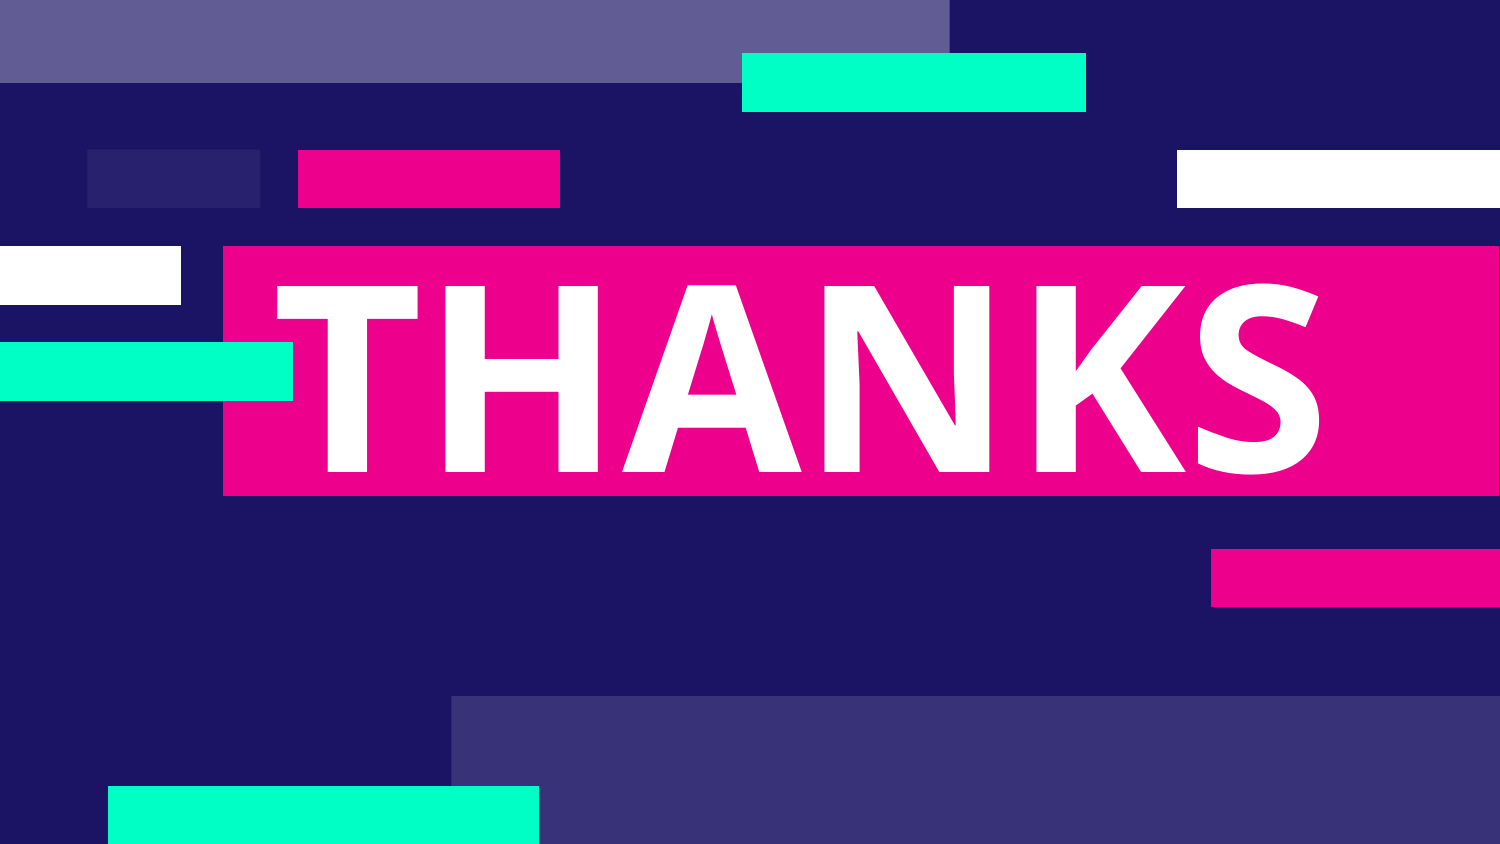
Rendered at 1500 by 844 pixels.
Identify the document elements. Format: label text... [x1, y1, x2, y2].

title THANKS [102, 297, 1500, 525]
